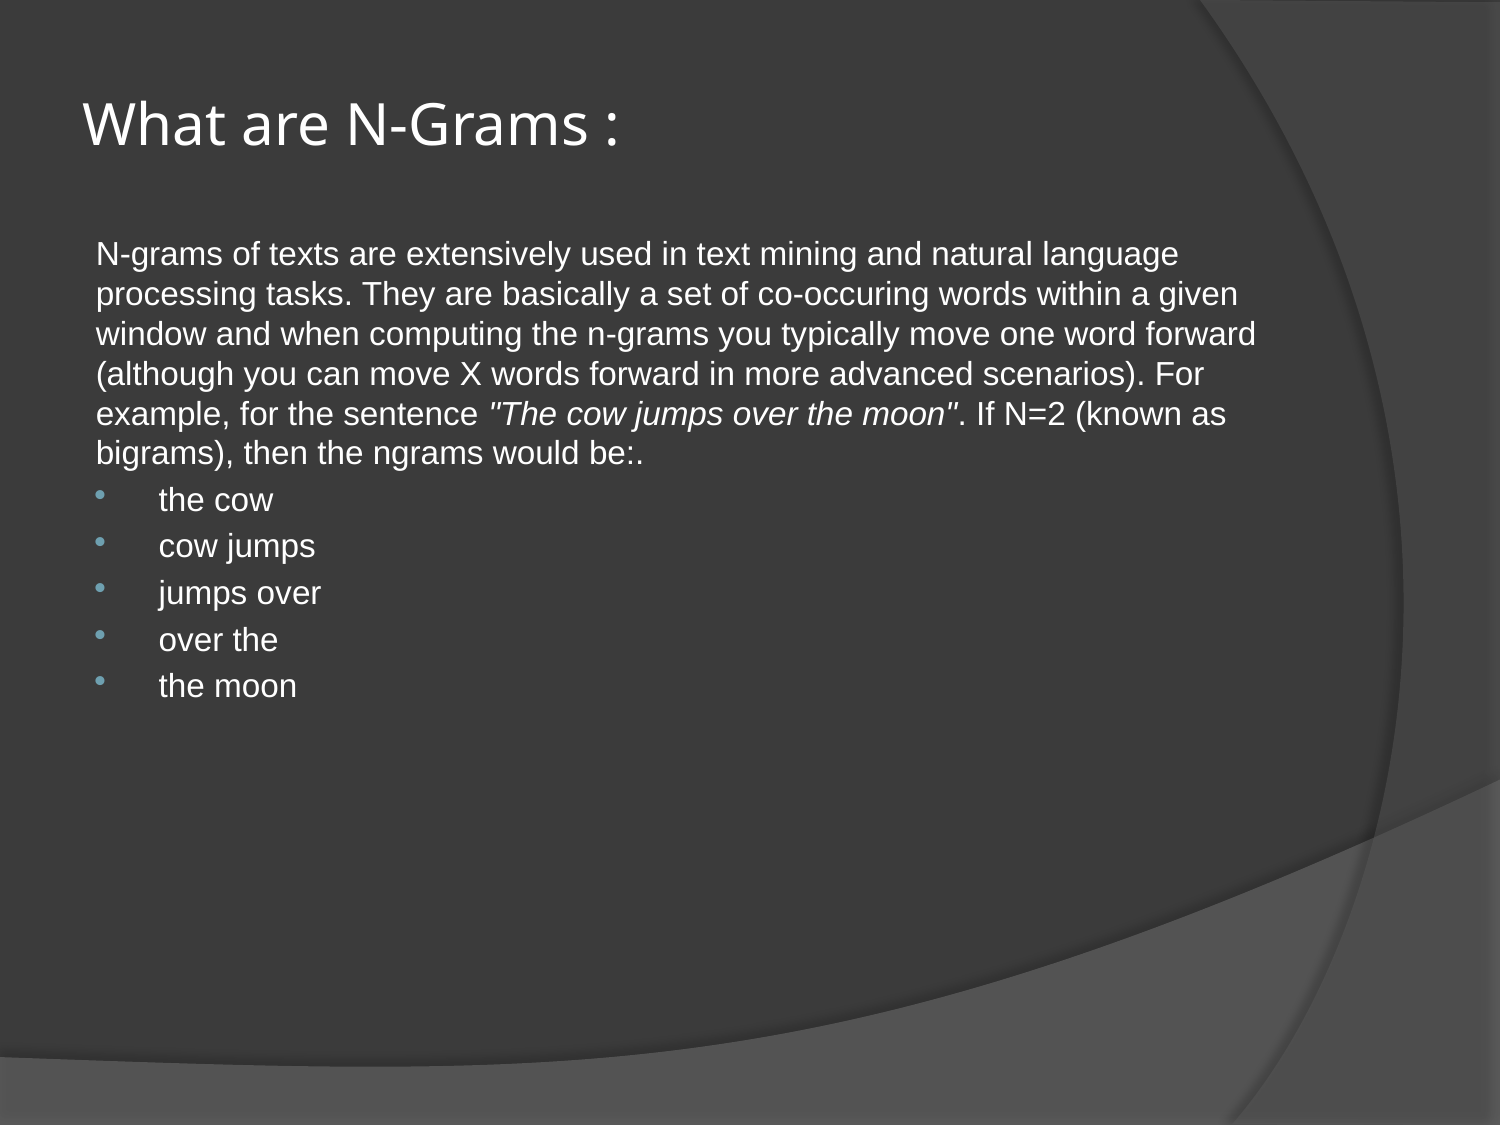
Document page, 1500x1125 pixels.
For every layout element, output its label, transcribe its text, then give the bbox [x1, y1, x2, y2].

list N-grams of texts are extensively used in text mining and natural language processing tasks. They are basically a set of co-occuring words within a given window and when computing the n-grams you typically move one word forward (although you can move X words forward in more advanced scenarios). For example, for the sentence "The cow jumps over the moon". If N=2 (known as bigrams), then the ngrams would be:. the cow cow jumps jumps over over the the moon [75, 224, 1300, 1005]
title What are N-Grams : [75, 45, 1300, 200]
